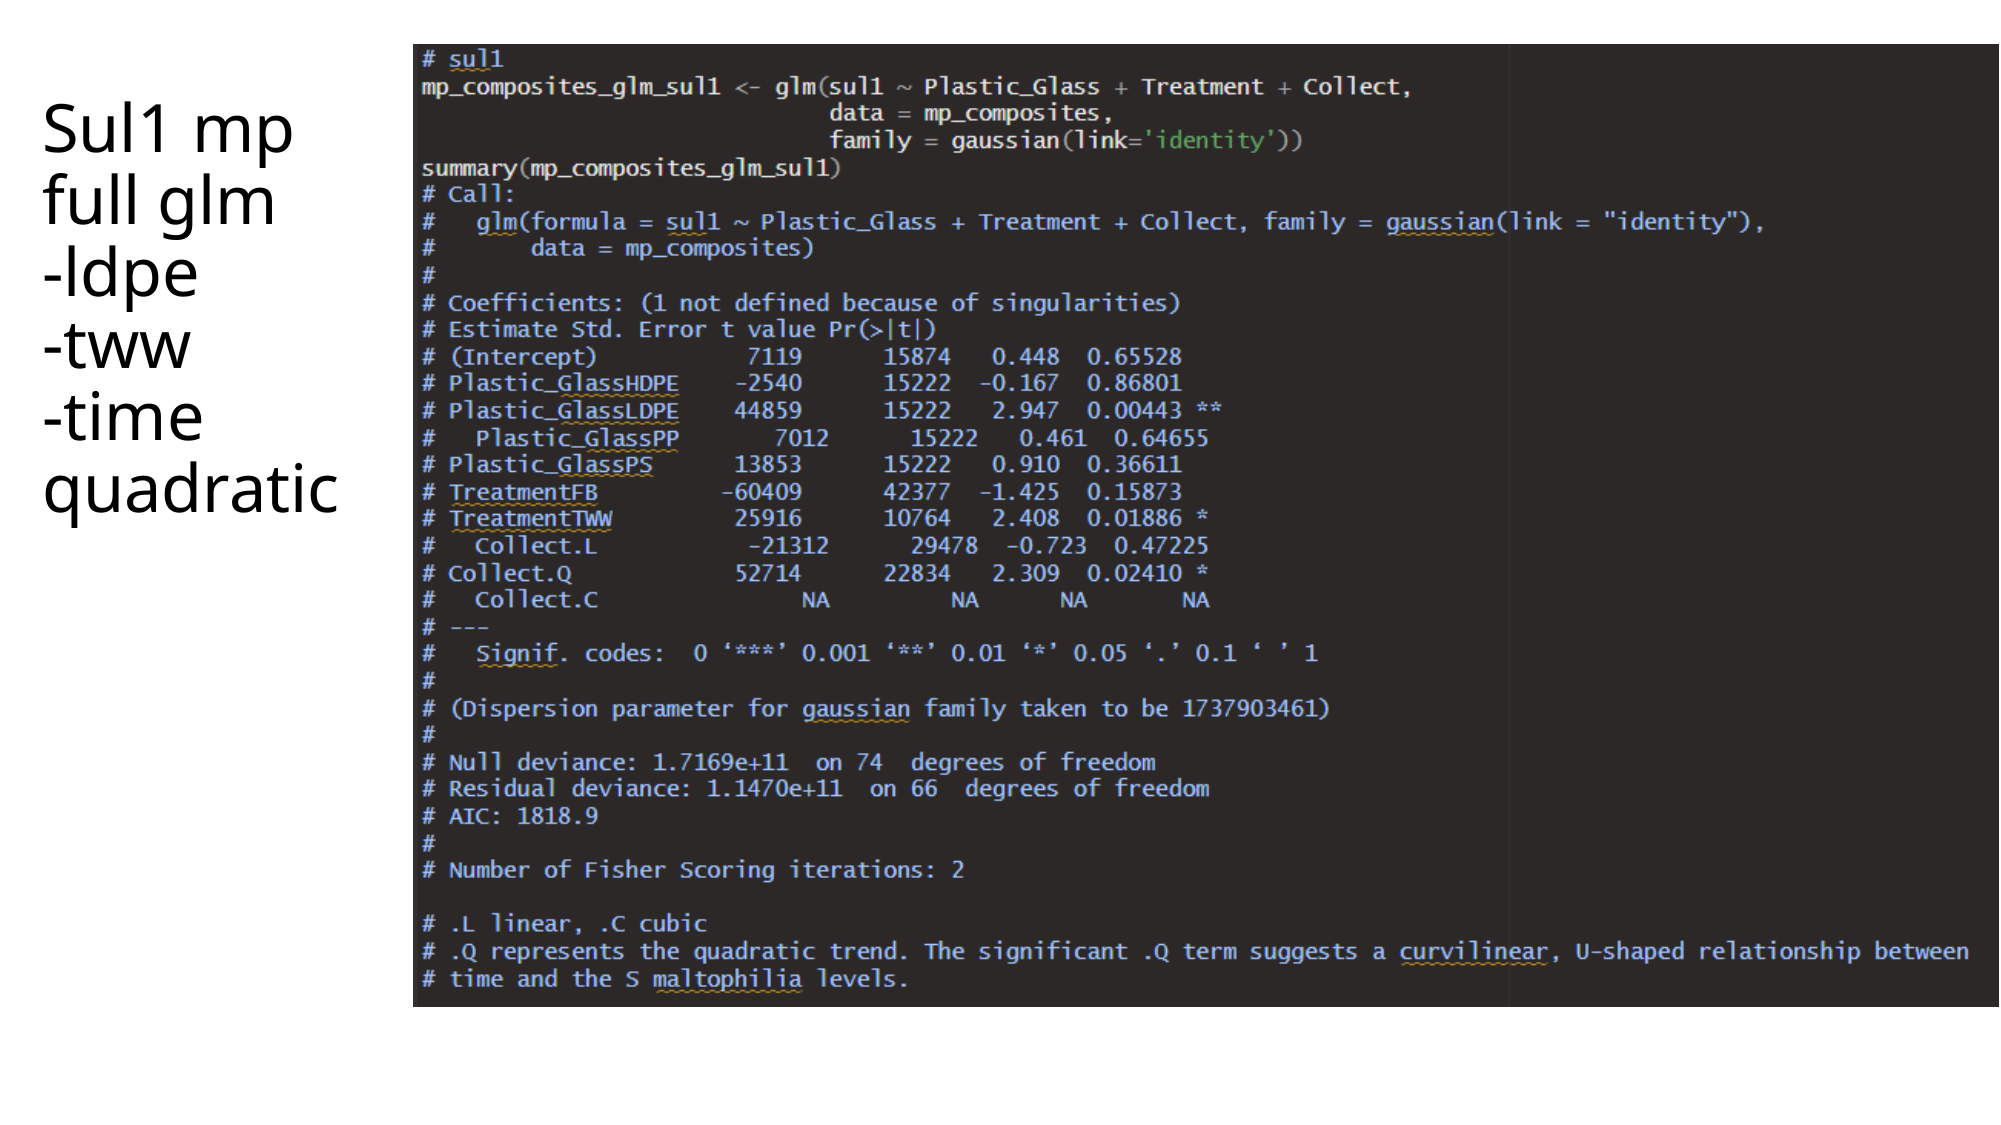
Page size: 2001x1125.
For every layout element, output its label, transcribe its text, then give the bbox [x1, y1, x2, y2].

picture [413, 44, 1999, 1007]
title Sul1 mp full glm -ldpe -tww -time quadratic [27, 59, 389, 563]
